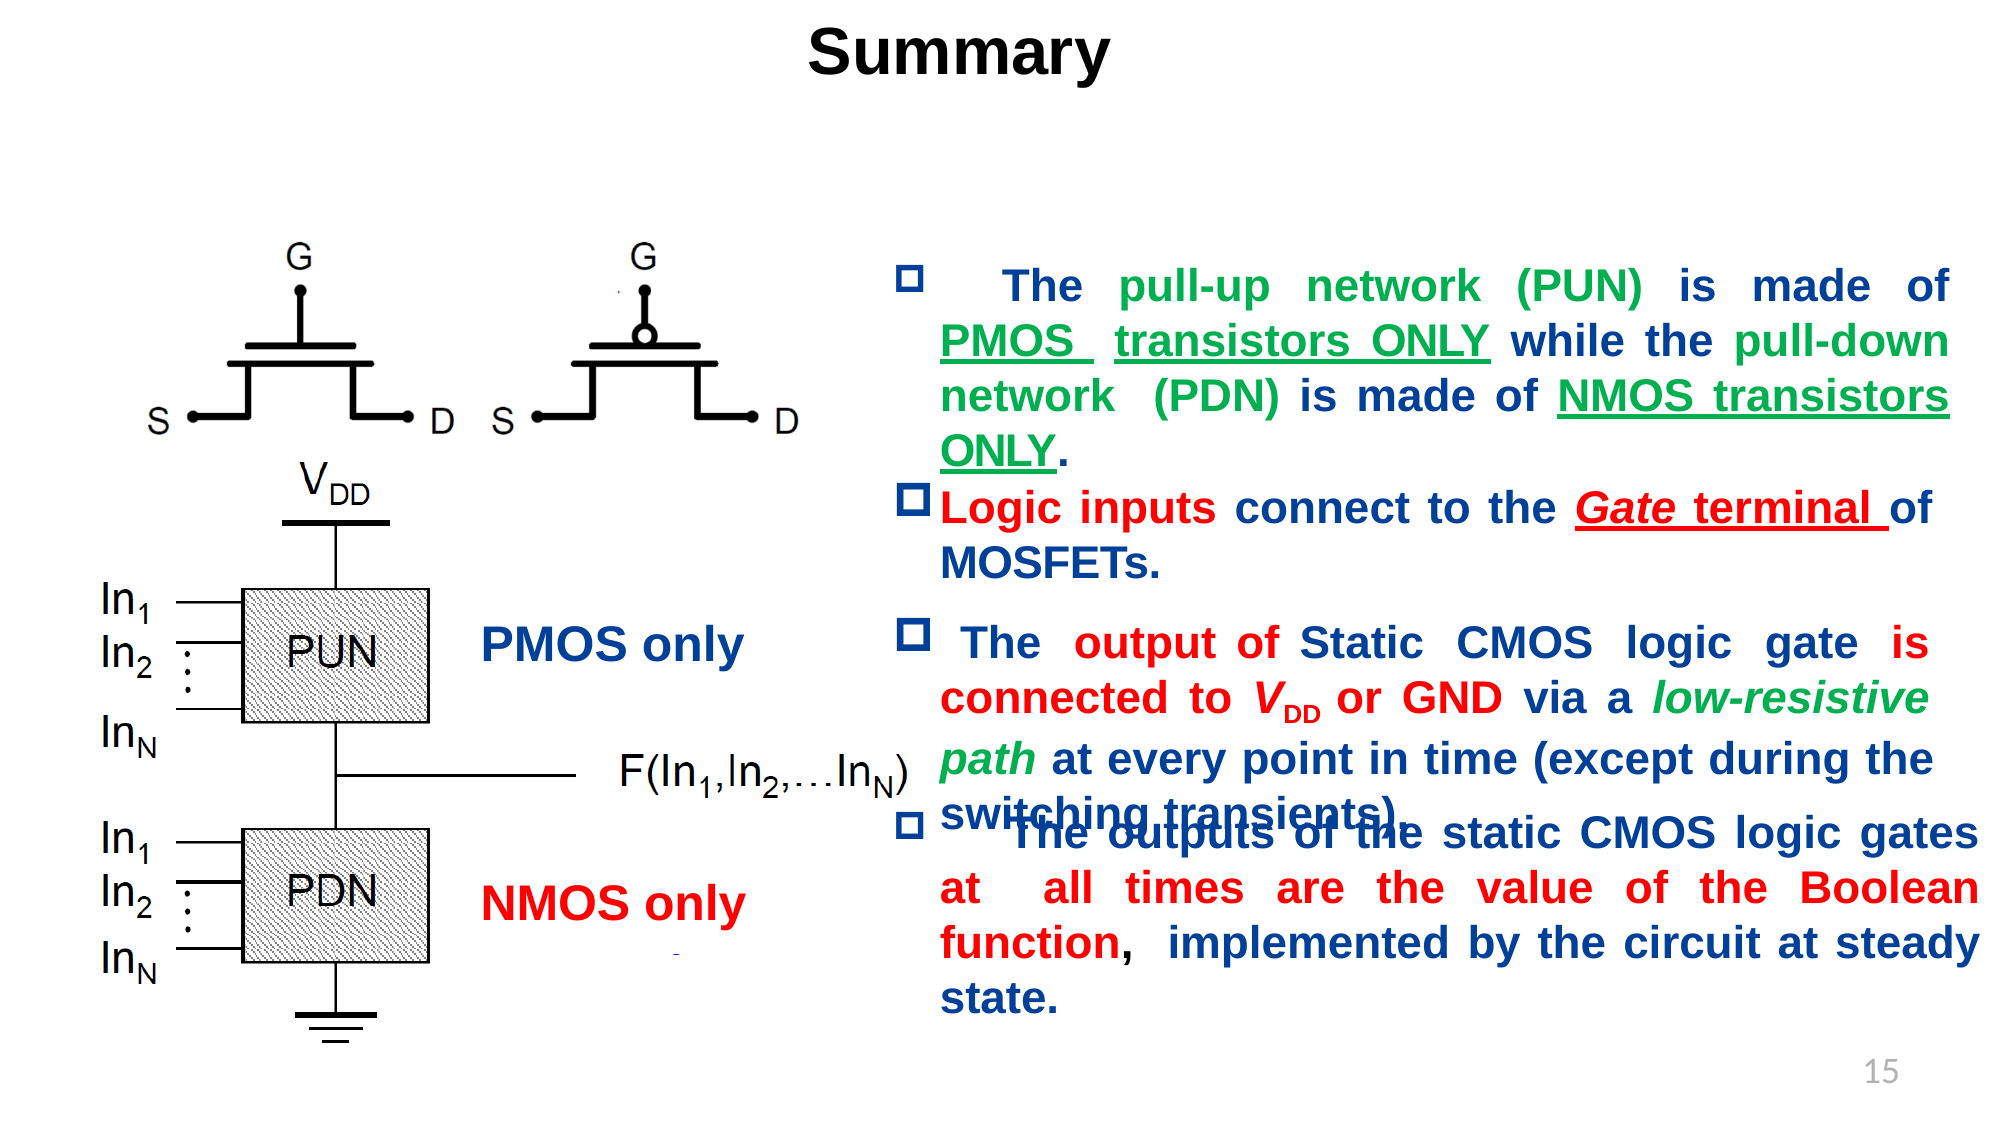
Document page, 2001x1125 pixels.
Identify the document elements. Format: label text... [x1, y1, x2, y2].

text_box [83, 438, 969, 1055]
picture [140, 228, 812, 459]
title Summary [805, 5, 1131, 196]
text_box The pull-up network (PUN) is made of PMOS transistors ONLY while the pull-down network (PDN) is made of NMOS transistors ONLY. Logic inputs connect to the Gate terminal of MOSFETs. The output of Static CMOS logic gate is connected to VDD or GND via a low-resistive path at every point in time (except during the switching transients). [891, 253, 1951, 800]
slide_number 15 [1440, 1046, 1900, 1103]
text_box The outputs of the static CMOS logic gates at all times are the value of the Boolean function, implemented by the circuit at steady state. [974, 800, 1988, 1023]
